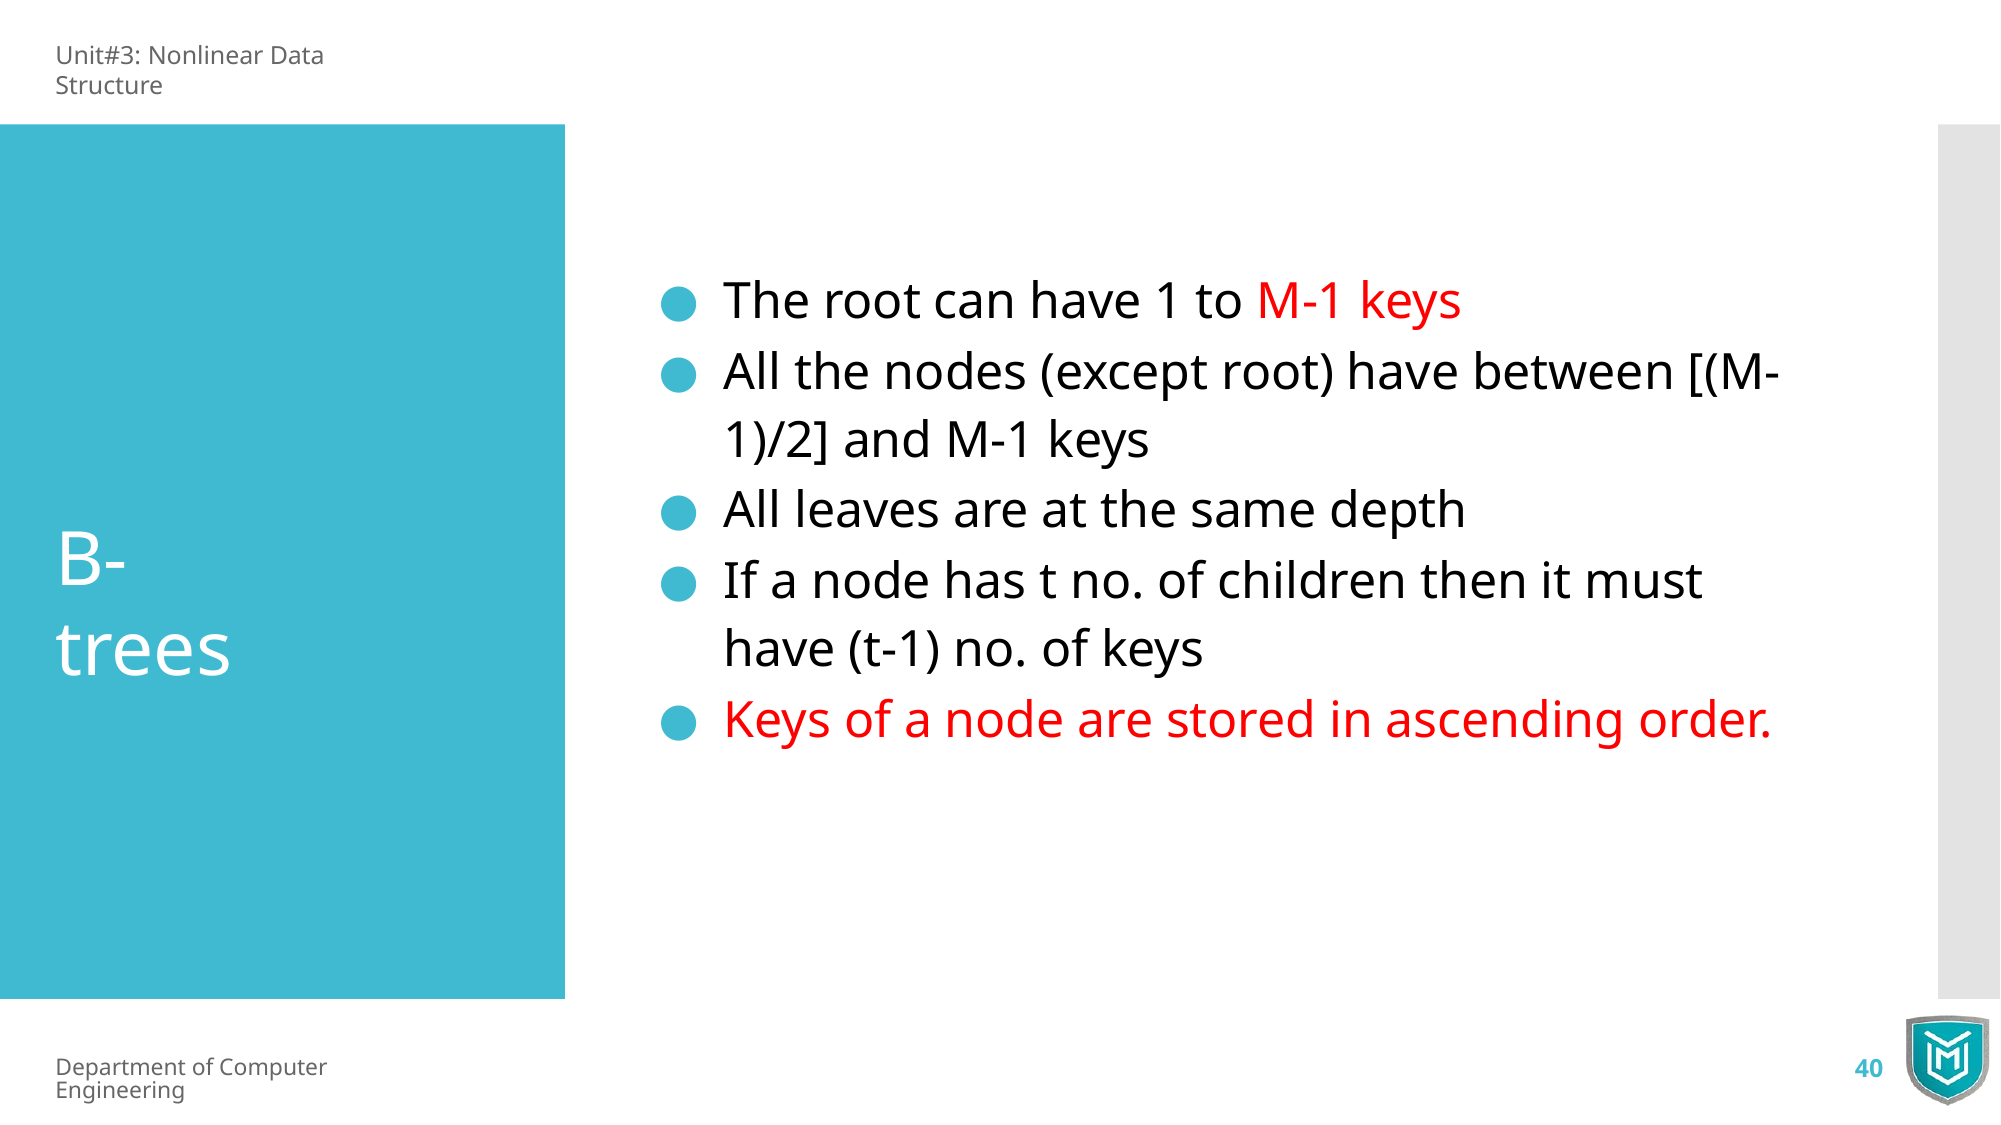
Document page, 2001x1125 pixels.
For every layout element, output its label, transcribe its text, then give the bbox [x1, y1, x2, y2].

text_box Unit#3: Nonlinear Data Structure [53, 37, 399, 100]
picture [1896, 995, 2000, 1125]
text_box B-trees [53, 508, 283, 691]
footer Department of Computer Engineering [53, 1056, 428, 1125]
slide_number 40 [1848, 1061, 1888, 1125]
text_box The root can have 1 to M-1 keys All the nodes (except root) have between [(M-1)/2] and M-1 keys All leaves are at the same depth If a node has t no. of children then it must have (t-1) no. of keys Keys of a node are stored in ascending order. [656, 258, 1810, 818]
